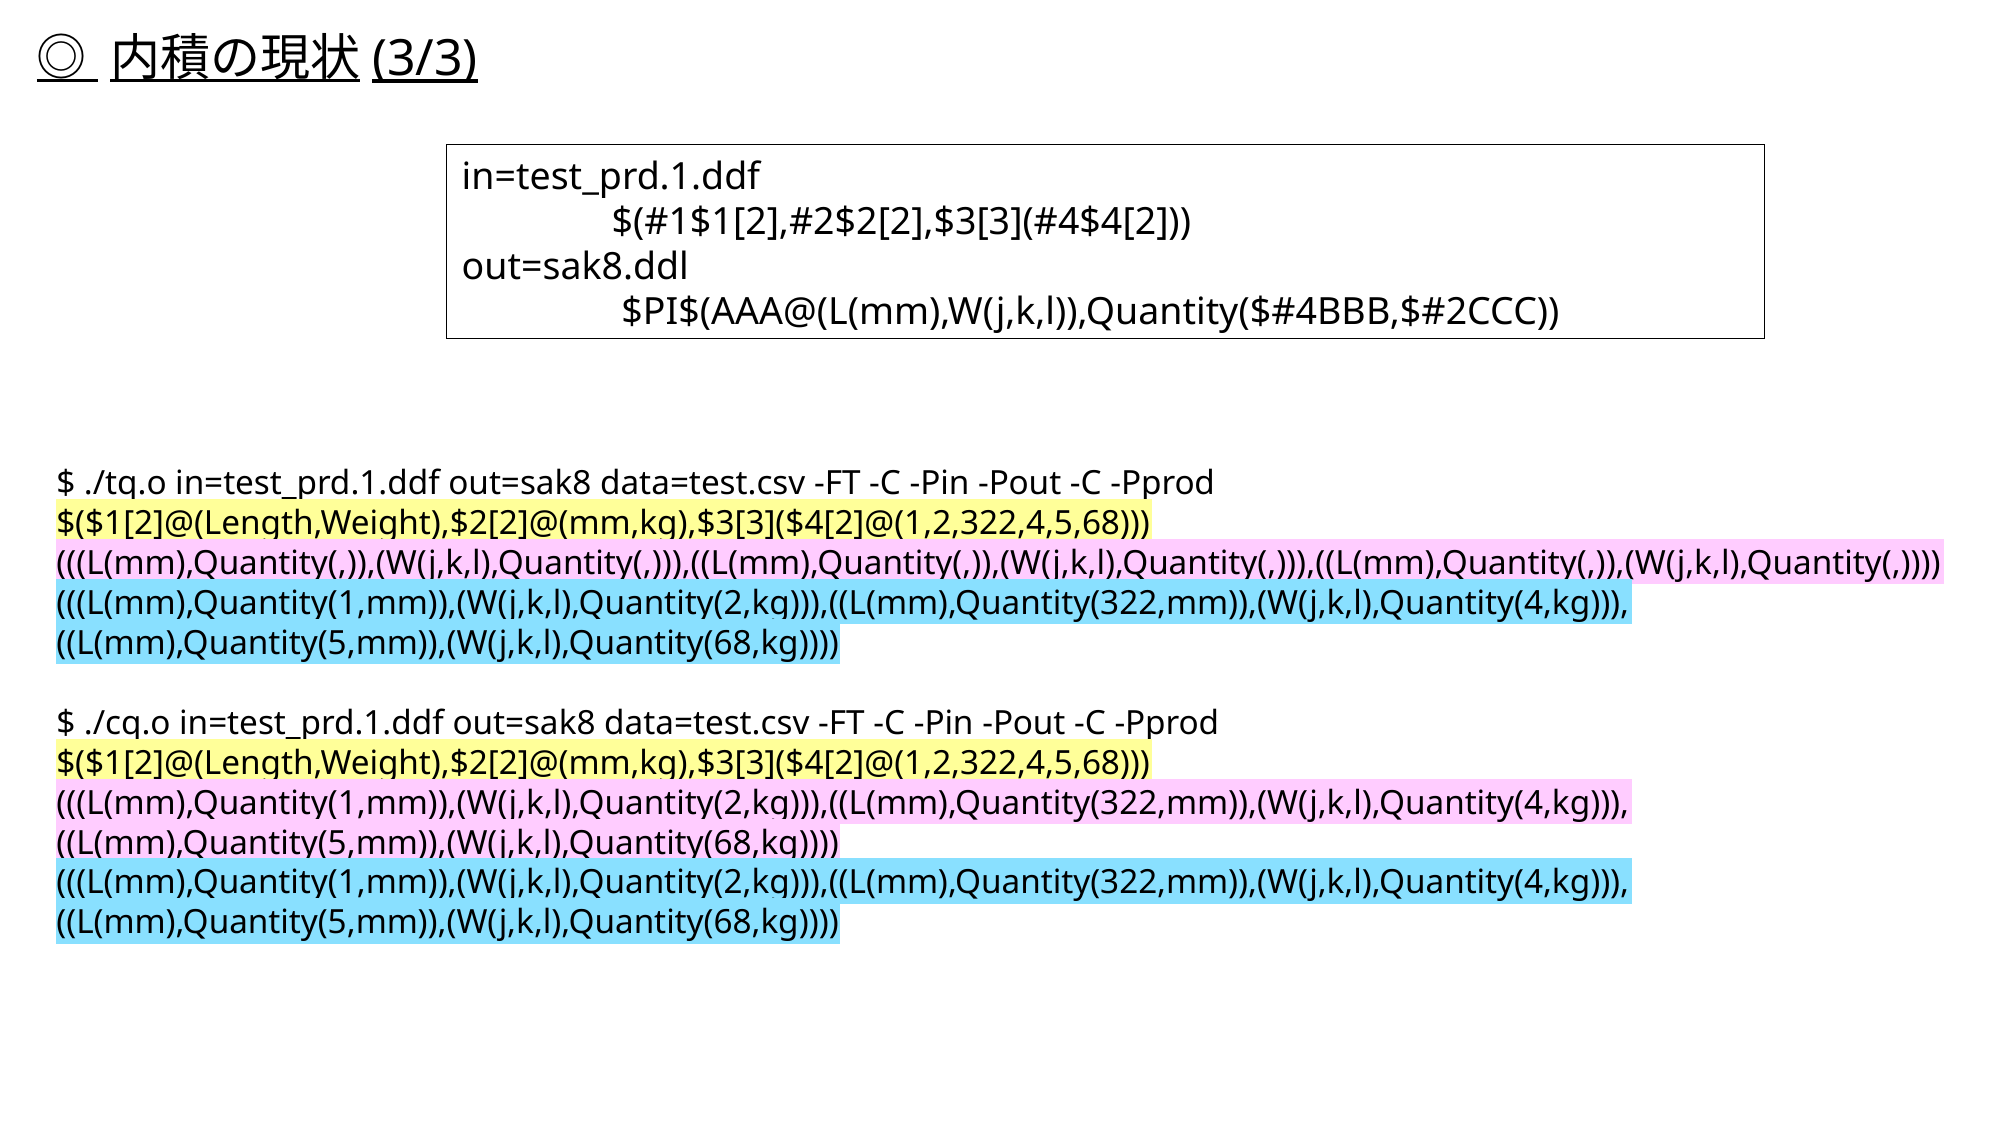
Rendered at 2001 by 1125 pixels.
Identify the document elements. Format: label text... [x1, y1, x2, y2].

text_box ◎ 内積の現状(3/3) [22, 17, 1059, 153]
text_box $ ./tq.o in=test_prd.1.ddf out=sak8 data=test.csv -FT -C -Pin -Pout -C -Pprod $($1[2]@(Length,Weight),$2[2]@(mm,kg),$3[3]($4[2]@(1,2,322,4,5,68))) (((L(mm),Quantity(,)),(W(j,k,l),Quantity(,))),((L(mm),Quantity(,)),(W(j,k,l),Quantity(,))),((L(mm),Quantity(,)),(W(j,k,l),Quantity(,)))) (((L(mm),Quantity(1,mm)),(W(j,k,l),Quantity(2,kg))),((L(mm),Quantity(322,mm)),(W(j,k,l),Quantity(4,kg))),((L(mm),Quantity(5,mm)),(W(j,k,l),Quantity(68,kg)))) $ ./cq.o in=test_prd.1.ddf out=sak8 data=test.csv -FT -C -Pin -Pout -C -Pprod $($1[2]@(Length,Weight),$2[2]@(mm,kg),$3[3]($4[2]@(1,2,322,4,5,68))) (((L(mm),Quantity(1,mm)),(W(j,k,l),Quantity(2,kg))),((L(mm),Quantity(322,mm)),(W(j,k,l),Quantity(4,kg))),((L(mm),Quantity(5,mm)),(W(j,k,l),Quantity(68,kg)))) (((L(mm),Quantity(1,mm)),(W(j,k,l),Quantity(2,kg))),((L(mm),Quantity(322,mm)),(W(j,k,l),Quantity(4,kg))),((L(mm),Quantity(5,mm)),(W(j,k,l),Quantity(68,kg)))) [41, 454, 1961, 948]
text_box in=test_prd.1.ddf $(#1$1[2],#2$2[2],$3[3](#4$4[2])) out=sak8.ddl $PI$(AAA@(L(mm),W(j,k,l)),Quantity($#4BBB,$#2CCC)) [446, 144, 1765, 339]
